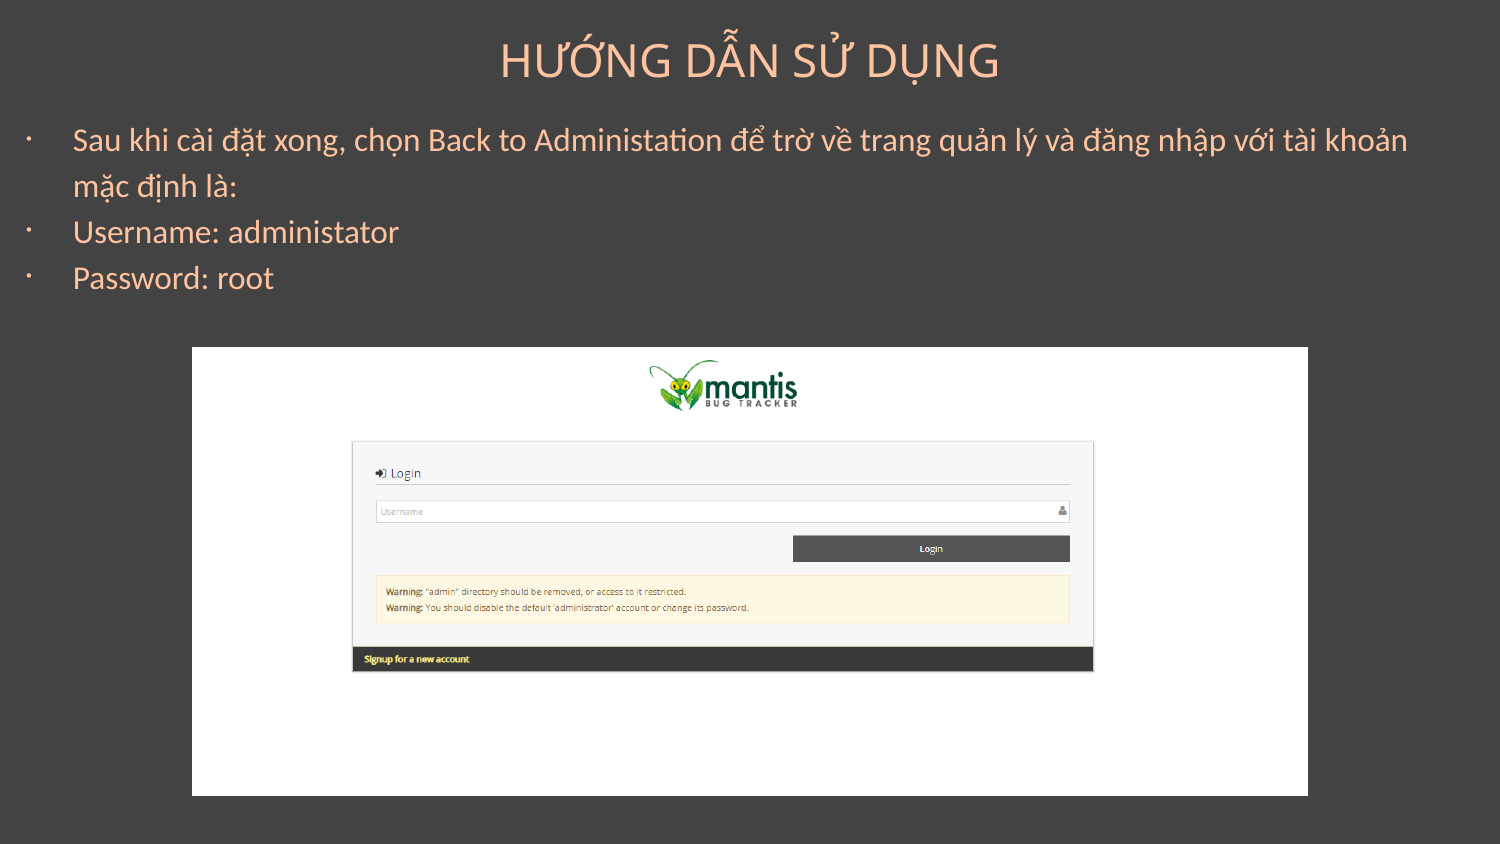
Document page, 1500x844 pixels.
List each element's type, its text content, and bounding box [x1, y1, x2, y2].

title HƯỚNG DẪN SỬ DỤNG [115, 0, 1385, 88]
subtitle Sau khi cài đặt xong, chọn Back to Administation để trờ về trang quản lý và đăng nhập với tài khoản mặc định là: Username: administator Password: root [26, 112, 1474, 732]
picture [192, 347, 1308, 796]
